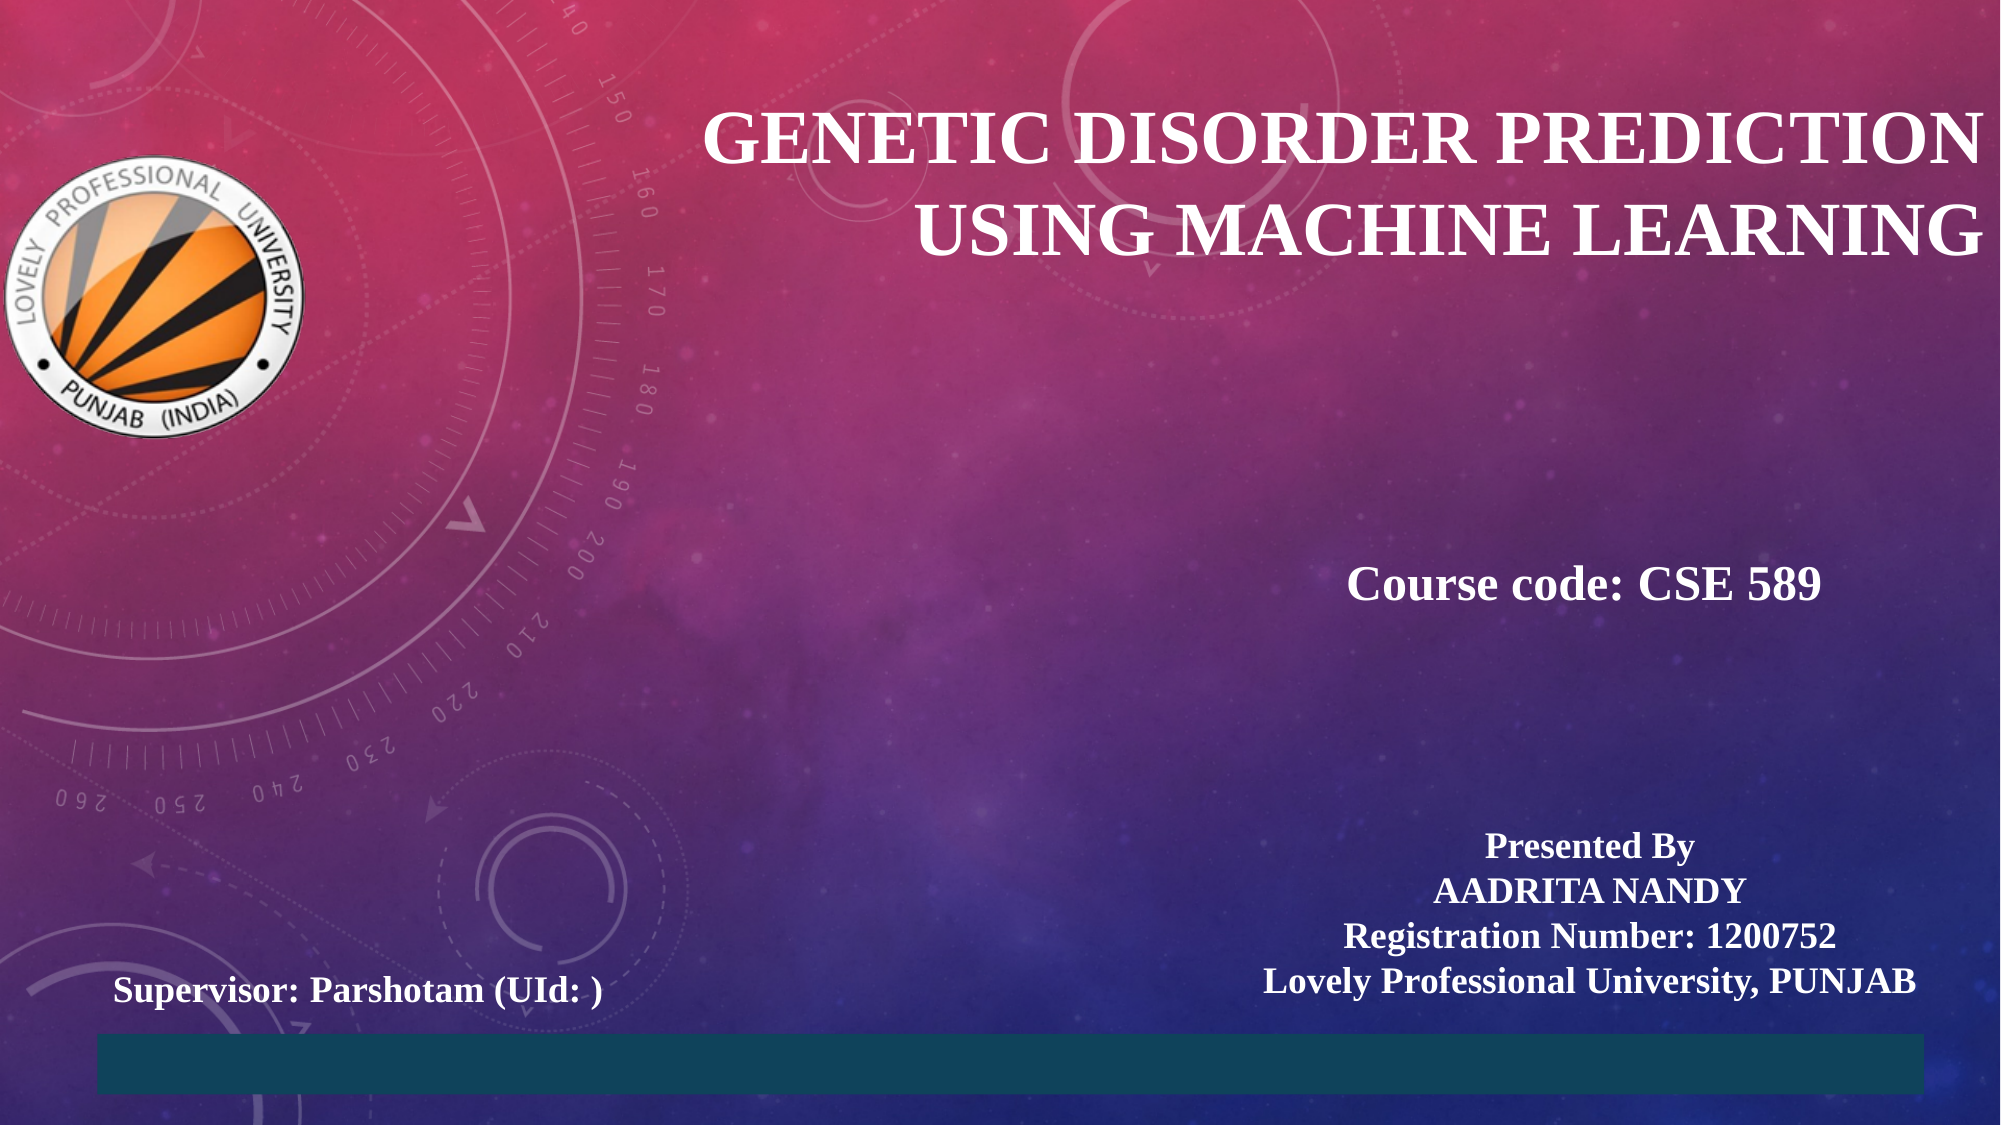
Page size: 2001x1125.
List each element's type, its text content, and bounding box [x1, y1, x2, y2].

text_box Course code: CSE 589 [1330, 542, 1872, 618]
title GENETIC DISORDER PREDICTION USING MACHINE LEARNING [662, 68, 2000, 279]
picture [0, 0, 2001, 1125]
text_box Supervisor: Parshotam (UId: ) [97, 912, 807, 1018]
text_box Presented By​ AADRITA NANDY Registration Number: 1200752 Lovely Professional University, PUNJAB [1193, 813, 1988, 1009]
text_box [97, 1033, 1925, 1095]
